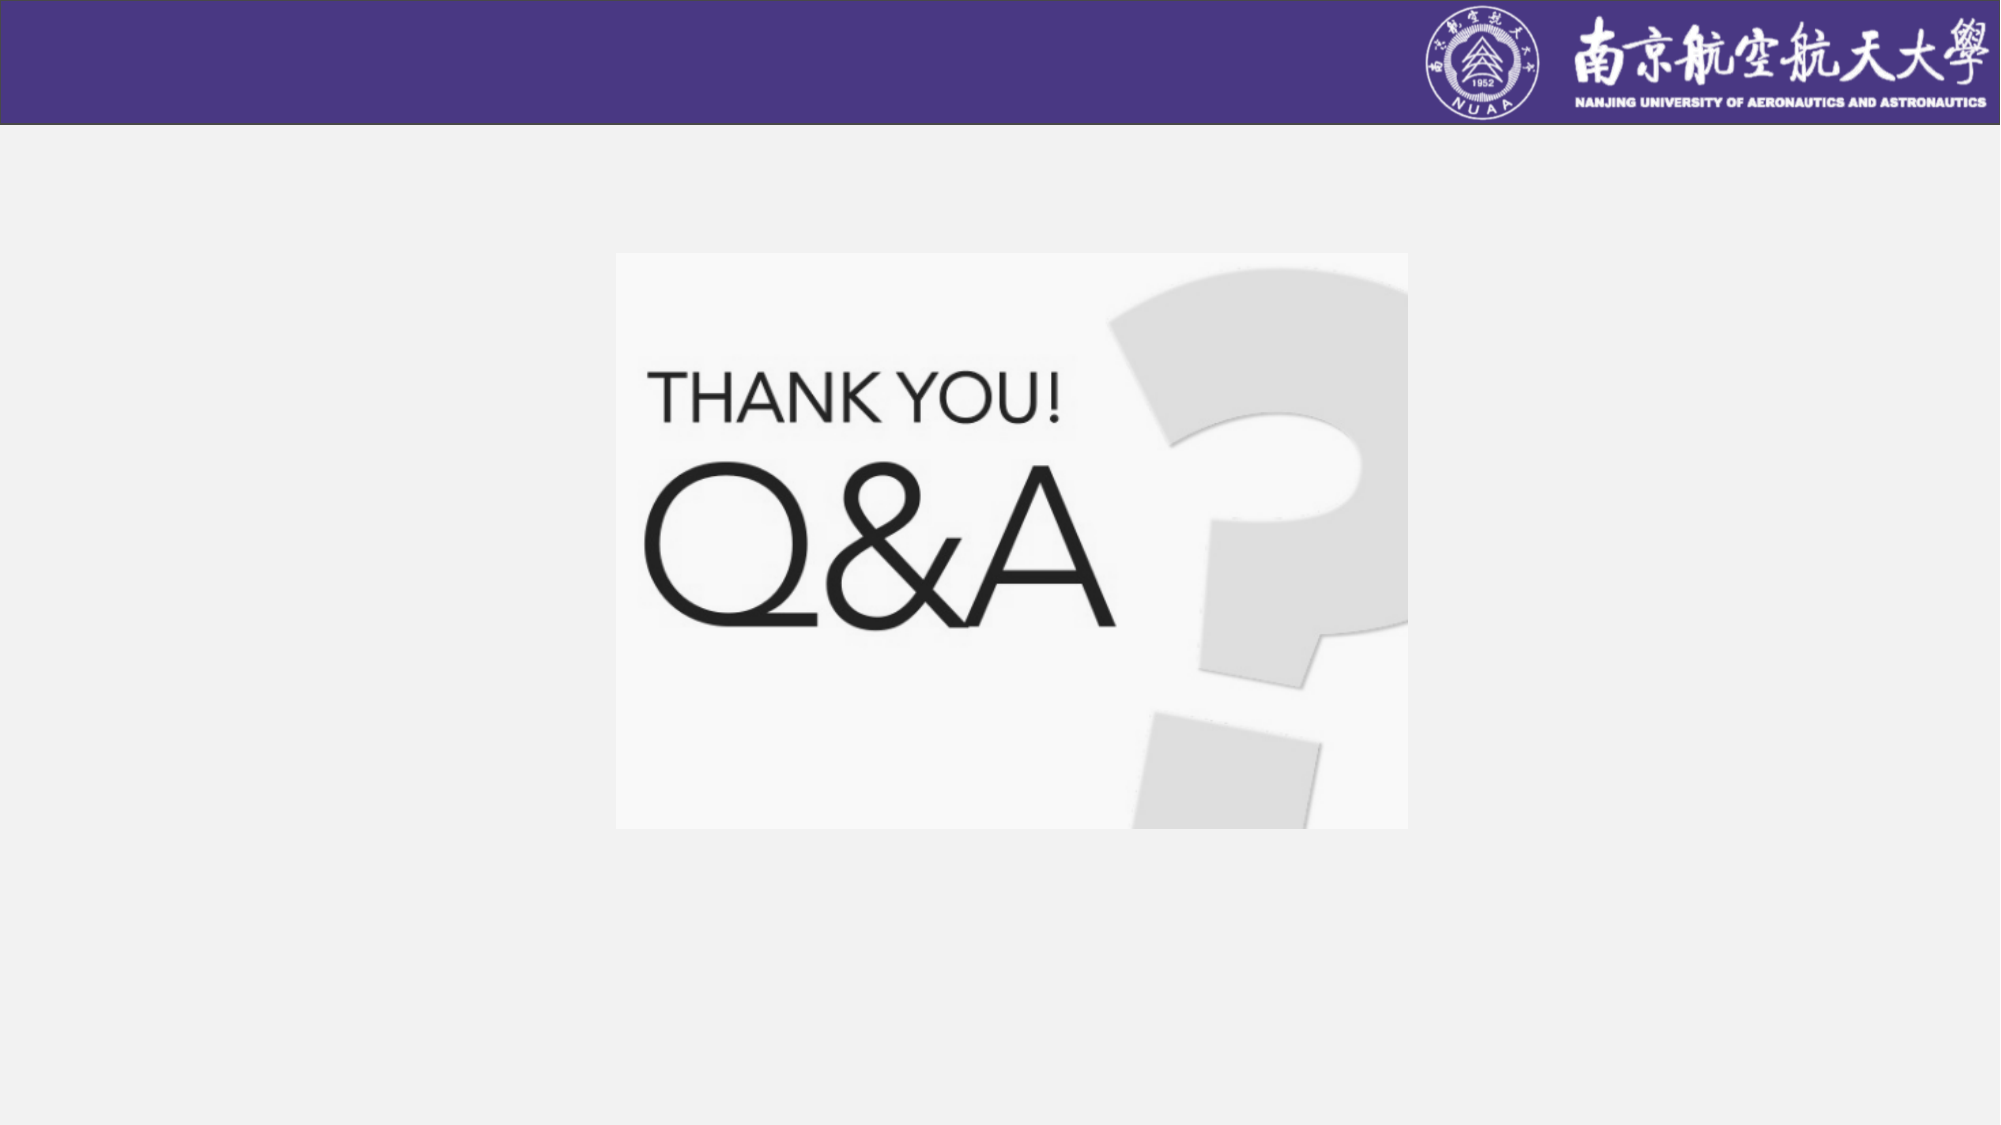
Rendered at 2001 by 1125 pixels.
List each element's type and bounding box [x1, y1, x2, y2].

picture [616, 253, 1408, 829]
picture [1418, 0, 2000, 125]
text_box [0, 0, 1418, 125]
